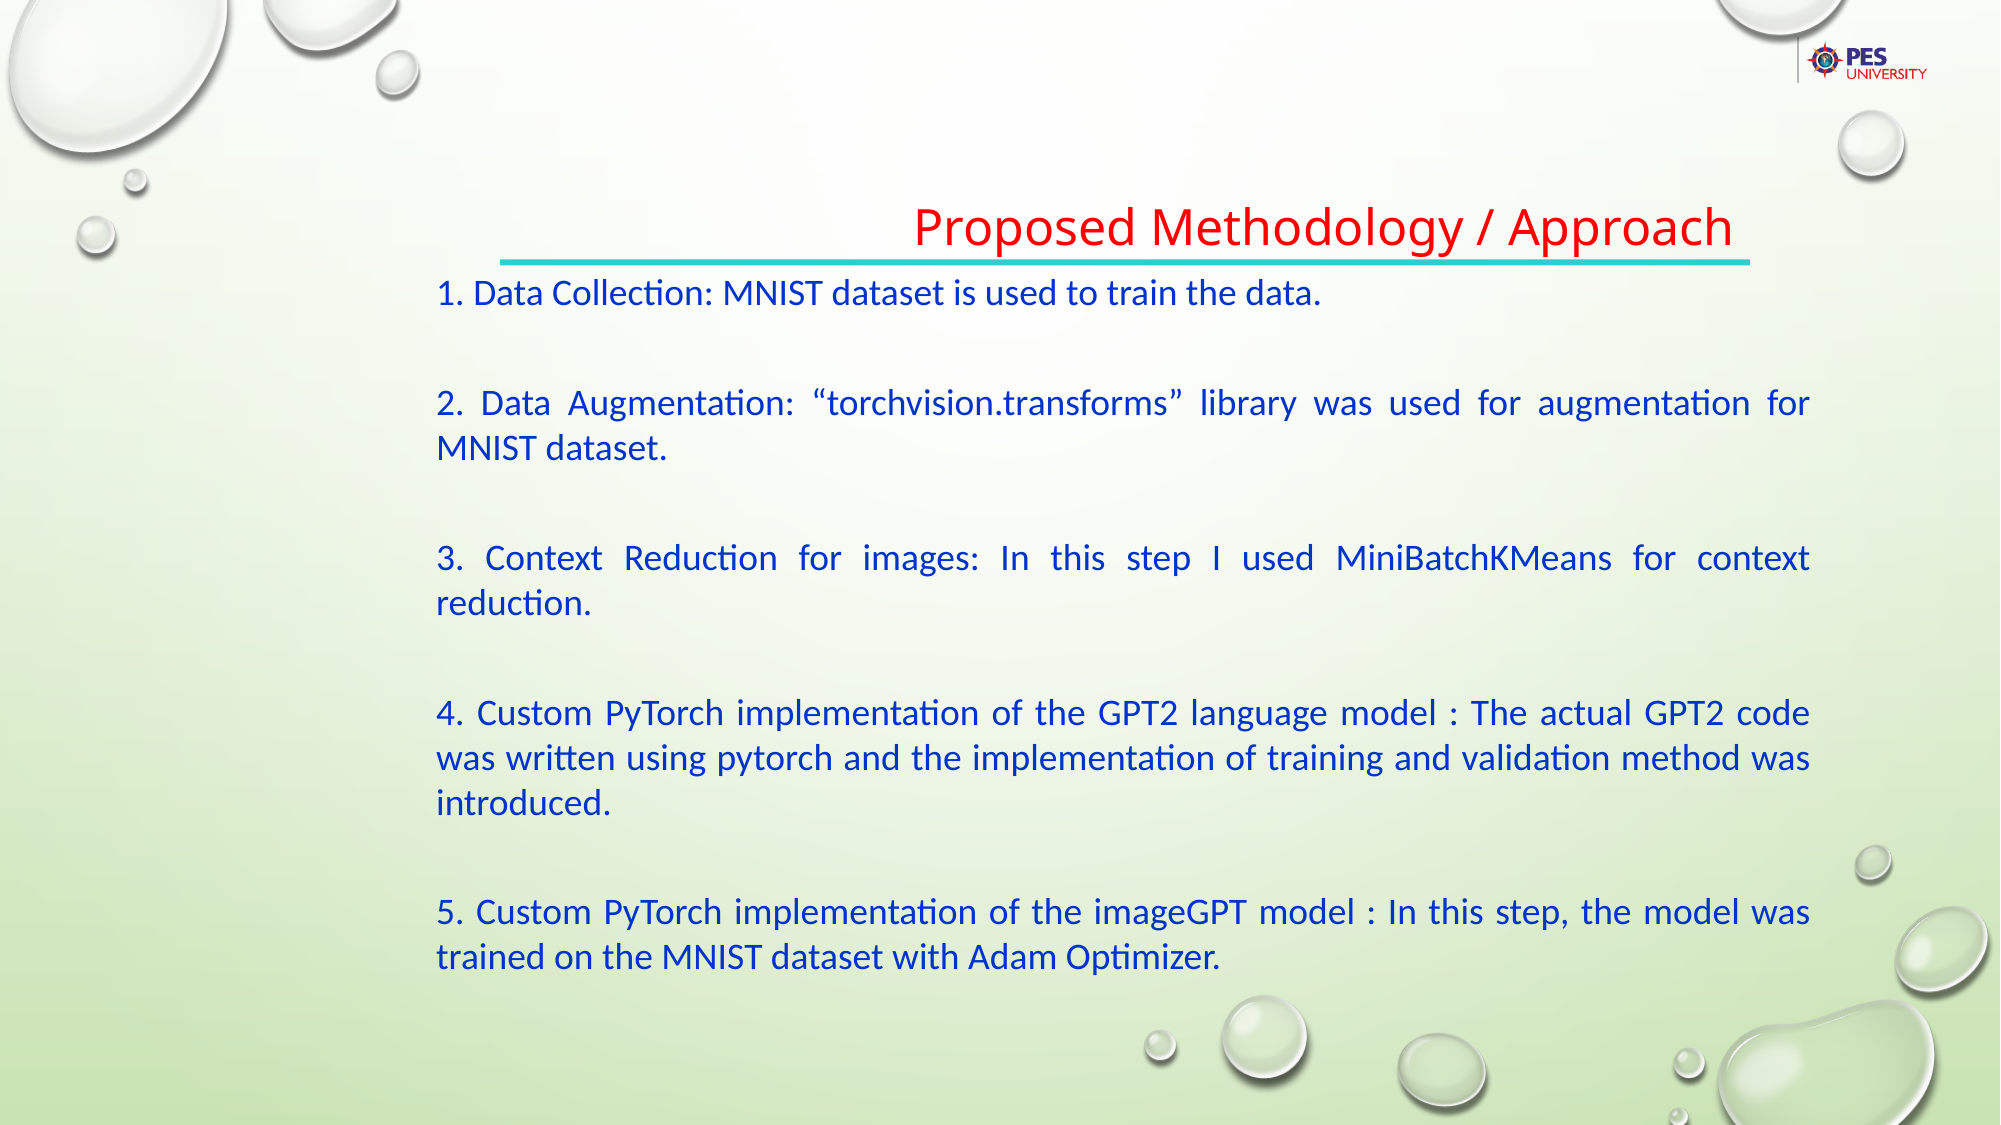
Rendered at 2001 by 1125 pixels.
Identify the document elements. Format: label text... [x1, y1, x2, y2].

picture [0, 0, 2000, 1125]
text_box Proposed Methodology / Approach [474, 187, 1750, 262]
text_box 1. Data Collection: MNIST dataset is used to train the data. 2. Data Augmentation: “torchvision.transforms” library was used for augmentation for MNIST dataset. 3. Context Reduction for images: In this step I used MiniBatchKMeans for context reduction. 4. Custom PyTorch implementation of the GPT2 language model : The actual GPT2 code was written using pytorch and the implementation of training and validation method was introduced. 5. Custom PyTorch implementation of the imageGPT model : In this step, the model was trained on the MNIST dataset with Adam Optimizer. [421, 262, 1827, 983]
